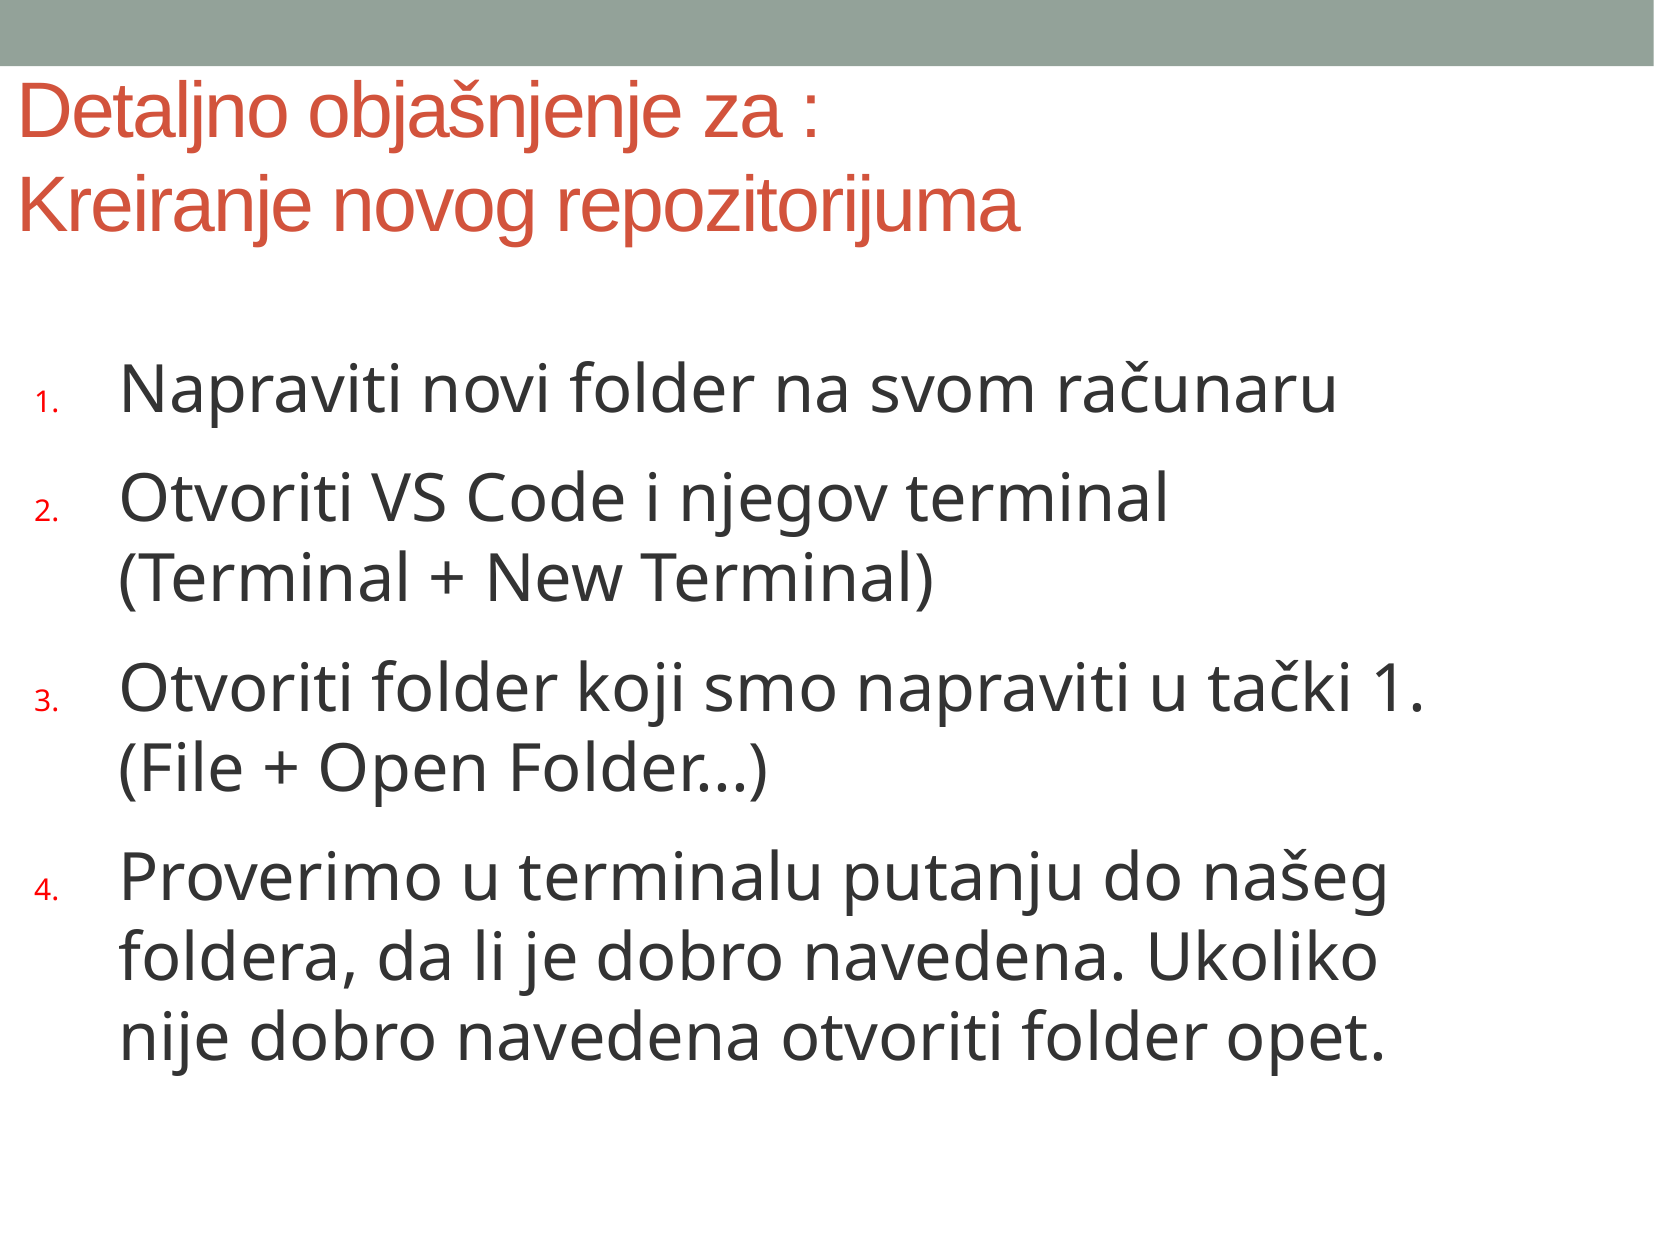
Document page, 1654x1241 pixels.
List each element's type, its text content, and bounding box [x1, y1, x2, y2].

list Napraviti novi folder na svom računaru Otvoriti VS Code i njegov terminal (Terminal + New Terminal) Otvoriti folder koji smo napraviti u tački 1. (File + Open Folder...) Proverimo u terminalu putanju do našeg foldera, da li je dobro navedena. Ukoliko nije dobro navedena otvoriti folder opet. [0, 337, 1489, 1152]
title Detaljno objašnjenje za : Kreiranje novog repozitorijuma [0, 49, 1489, 257]
